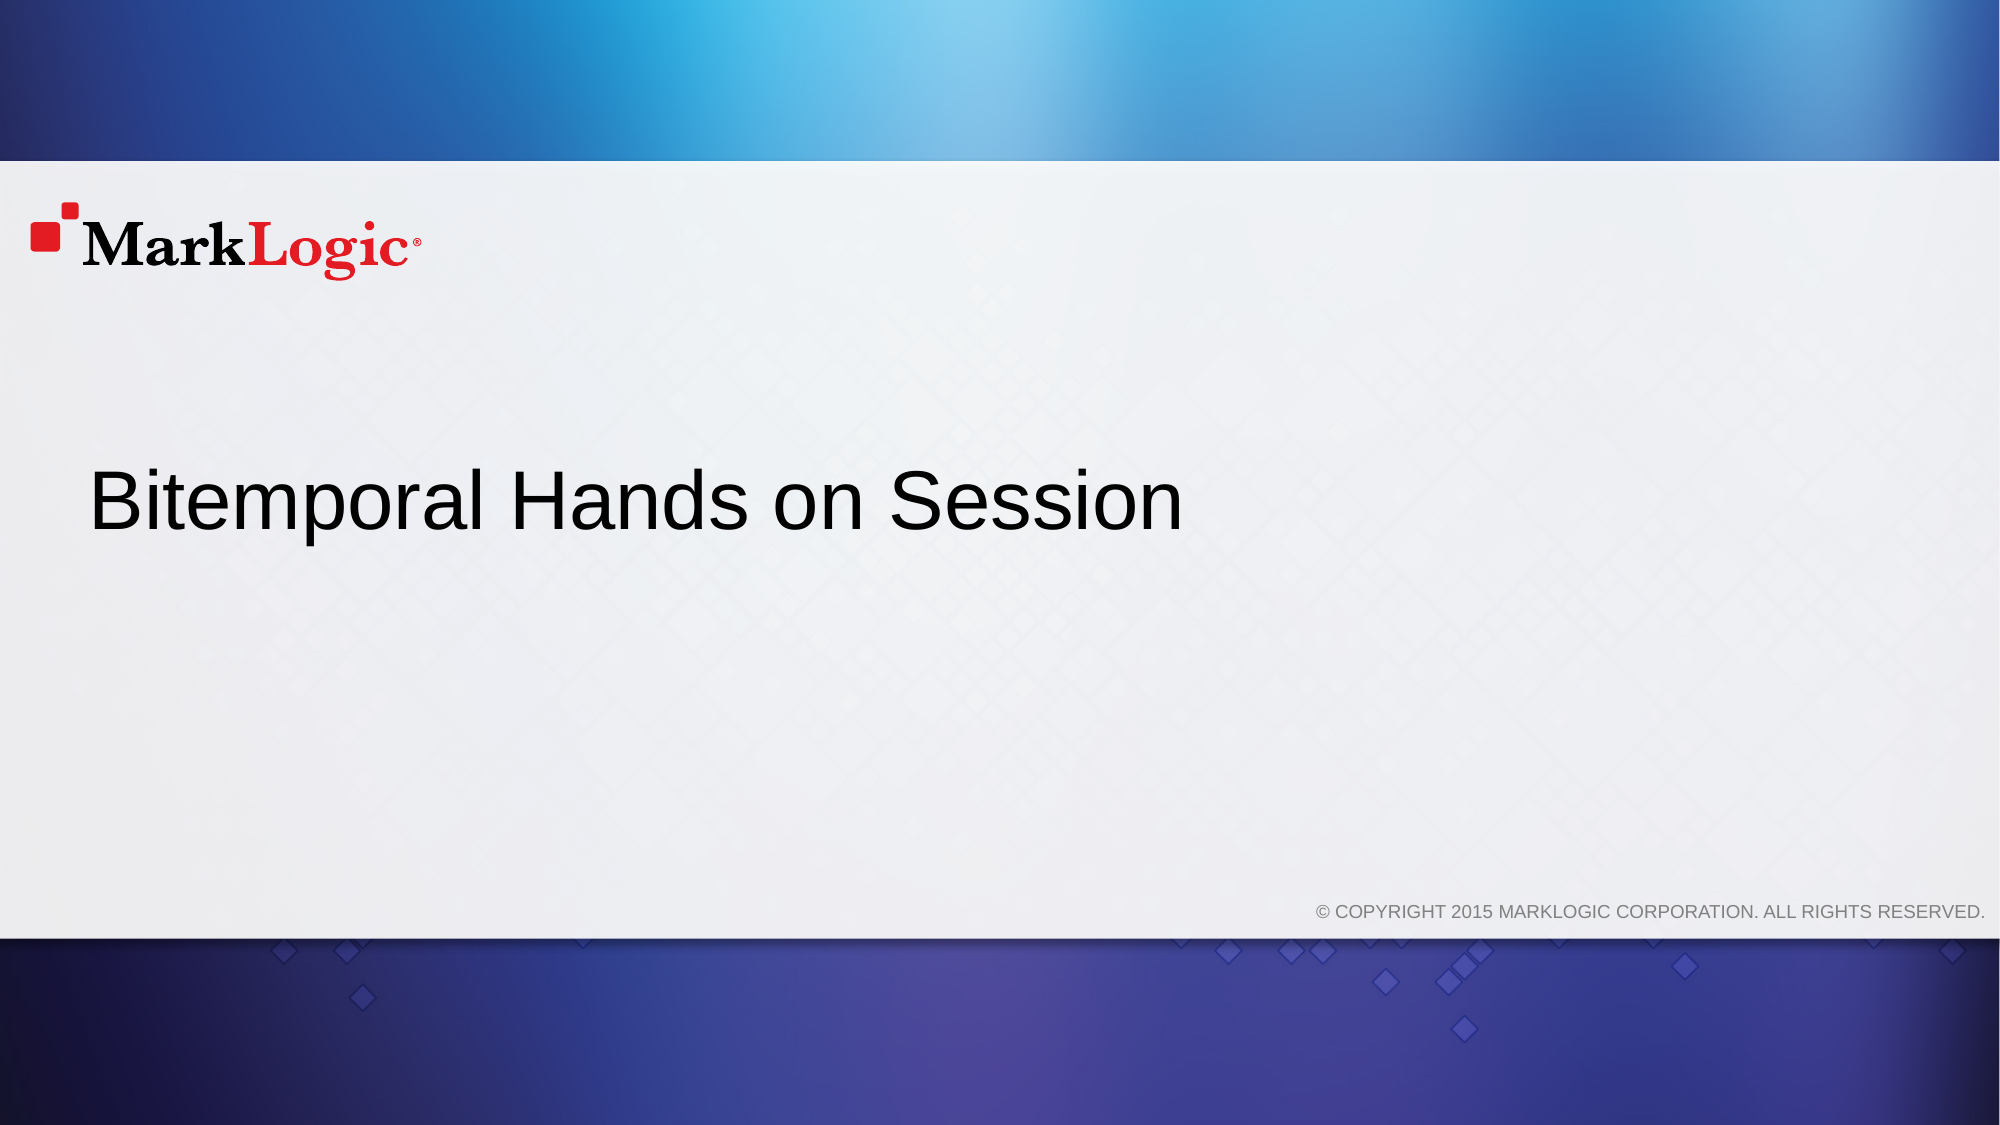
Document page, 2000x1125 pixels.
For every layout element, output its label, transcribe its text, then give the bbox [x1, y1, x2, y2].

picture [0, 0, 2000, 161]
title Bitemporal Hands on Session [88, 445, 1946, 541]
picture [0, 939, 2000, 1125]
